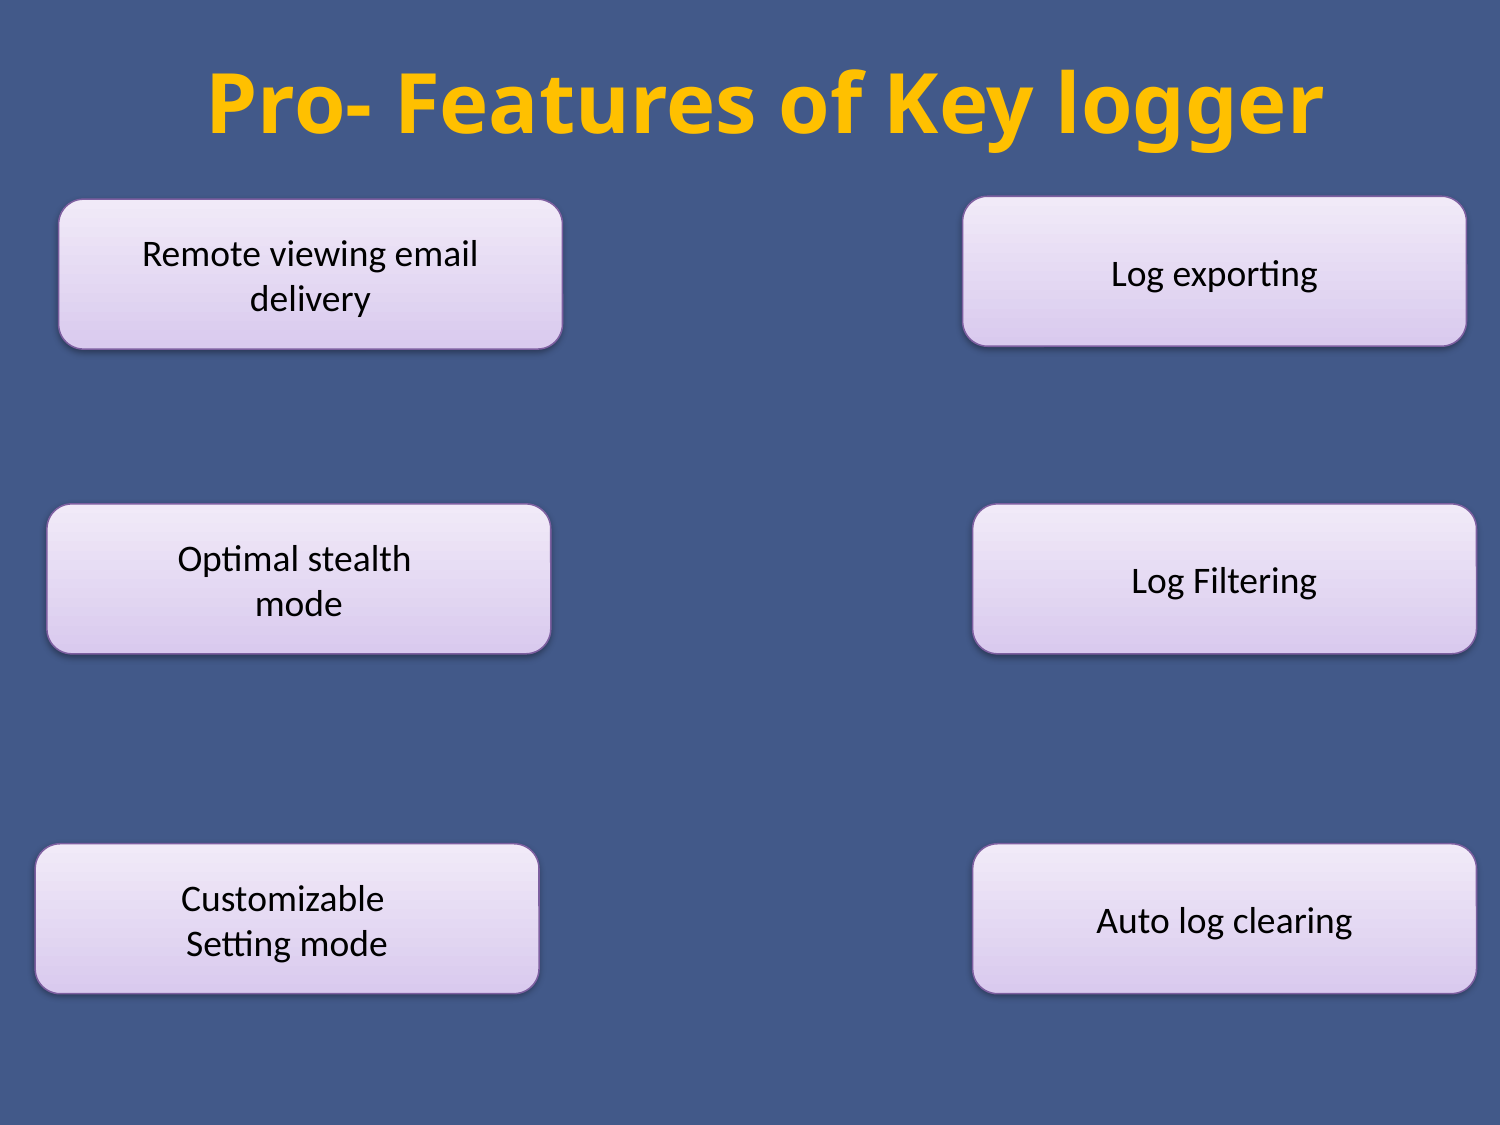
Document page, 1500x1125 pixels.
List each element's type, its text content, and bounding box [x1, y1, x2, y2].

text_box Log Filtering [971, 503, 1478, 655]
text_box Optimal stealth mode [46, 503, 552, 655]
text_box Customizable Setting mode [34, 842, 540, 995]
text_box Log exporting [961, 195, 1468, 348]
text_box Pro- Features of Key logger [190, 42, 1341, 158]
text_box Remote viewing email delivery [57, 198, 564, 350]
text_box Auto log clearing [971, 842, 1478, 995]
